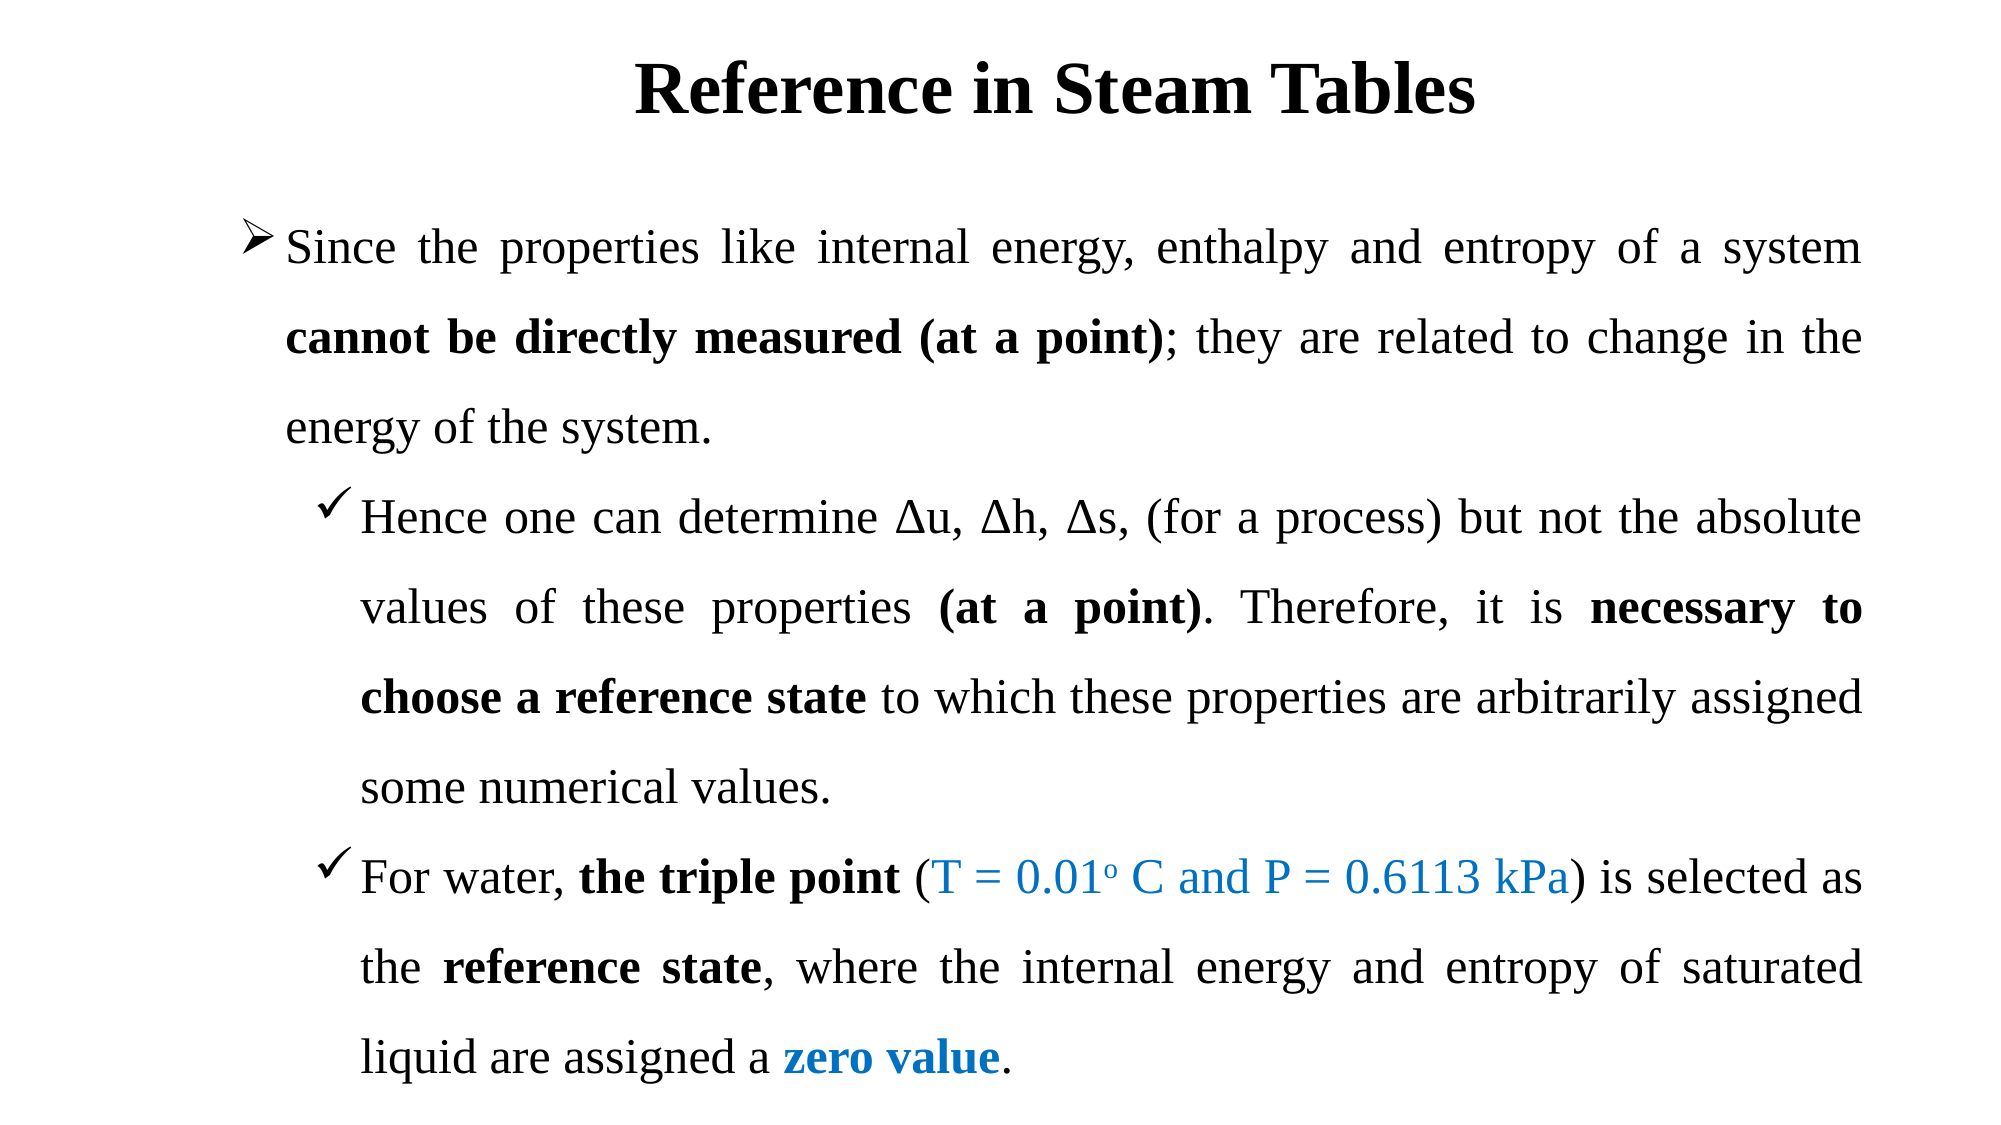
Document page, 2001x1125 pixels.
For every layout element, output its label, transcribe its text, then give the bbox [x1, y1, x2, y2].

text_box Since the properties like internal energy, enthalpy and entropy of a system cannot be directly measured (at a point); they are related to change in the energy of the system. Hence one can determine Δu, Δh, Δs, (for a process) but not the absolute values of these properties (at a point). Therefore, it is necessary to choose a reference state to which these properties are arbitrarily assigned some numerical values. For water, the triple point (T = 0.01o C and P = 0.6113 kPa) is selected as the reference state, where the internal energy and entropy of saturated liquid are assigned a zero value. [223, 175, 1879, 1125]
text_box Reference in Steam Tables [362, 30, 1750, 136]
